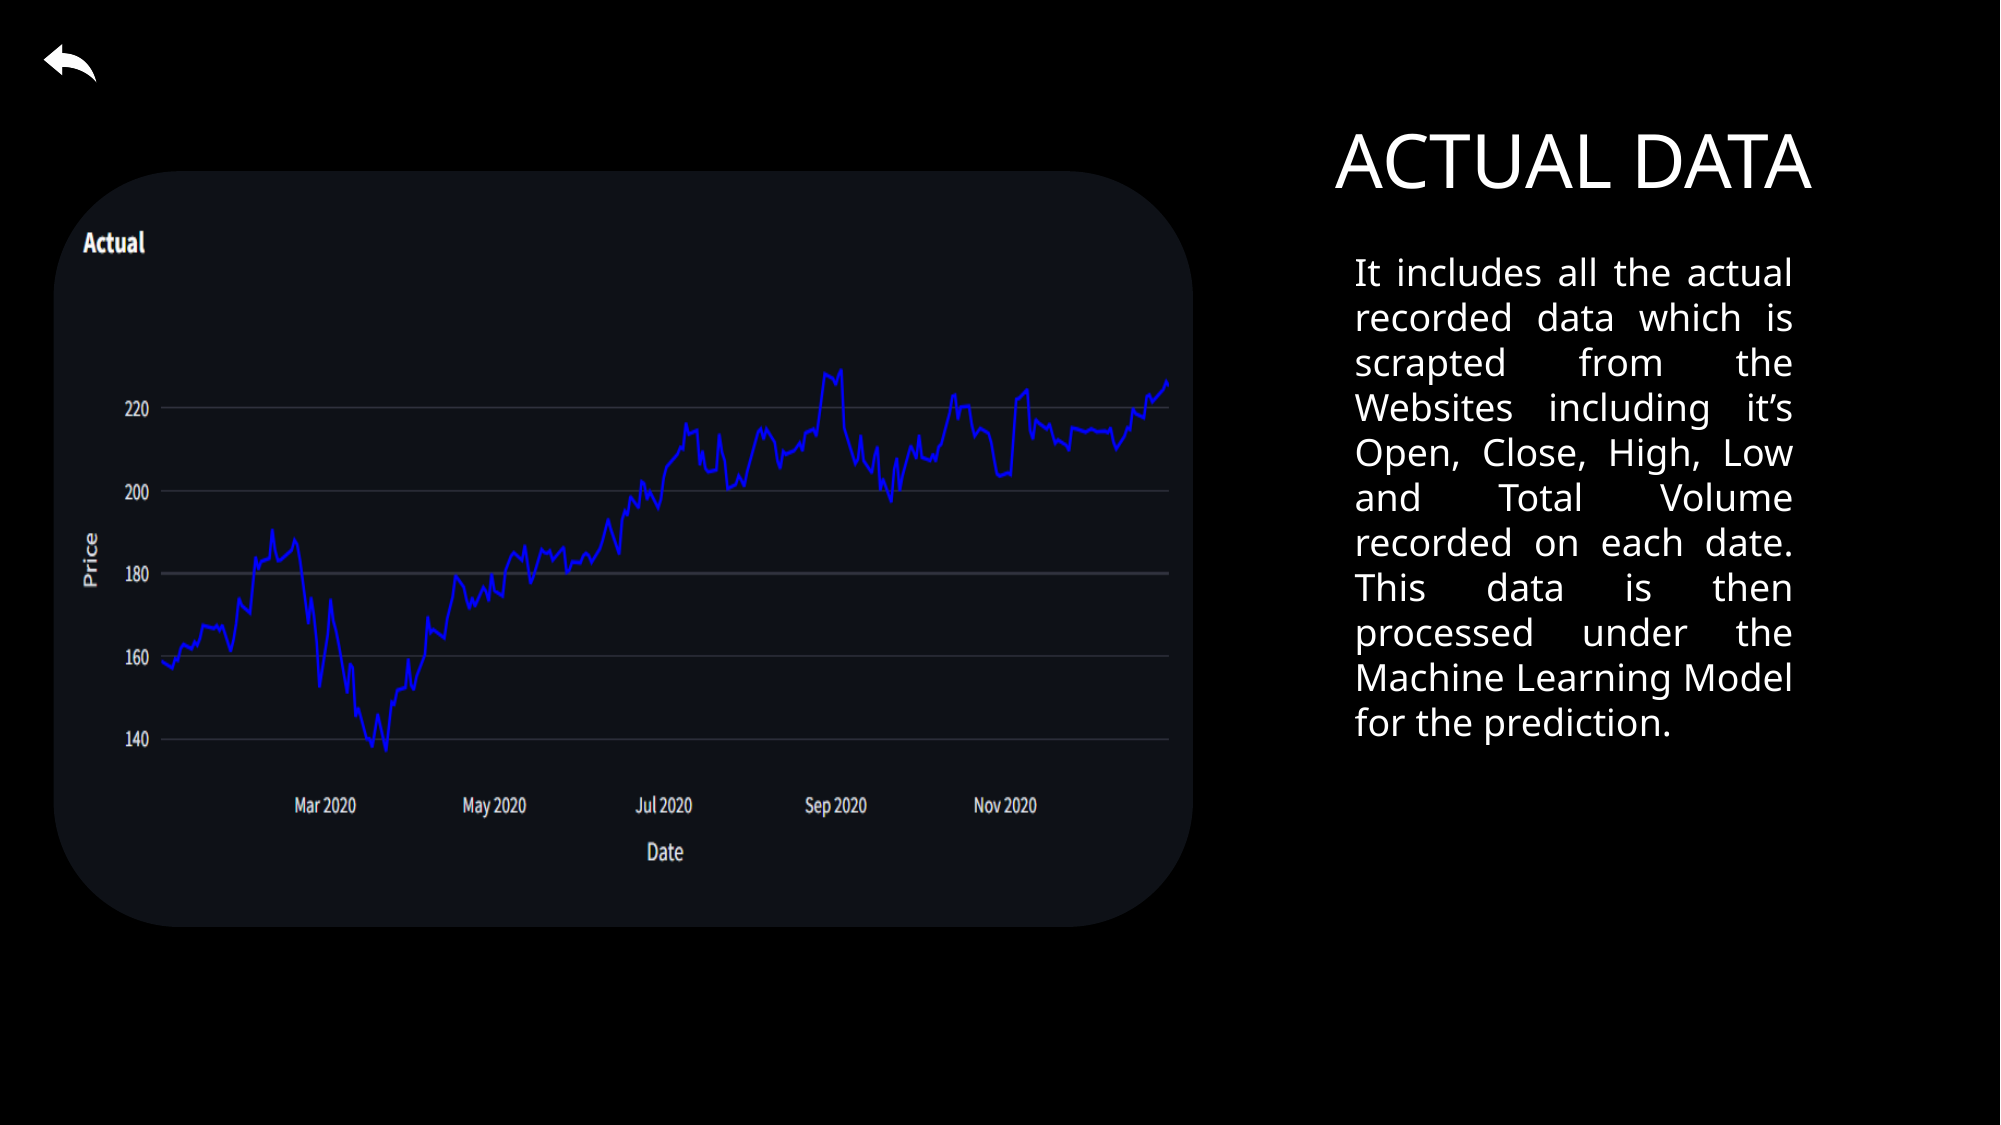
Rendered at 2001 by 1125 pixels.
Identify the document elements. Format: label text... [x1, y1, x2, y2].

text_box ACTUAL DATA [1320, 106, 1828, 211]
picture [53, 171, 1193, 927]
picture [38, 31, 102, 95]
text_box It includes all the actual recorded data which is scrapted from the Websites including it’s Open, Close, High, Low and Total Volume recorded on each date. This data is then processed under the Machine Learning Model for the prediction. [1339, 241, 1809, 752]
